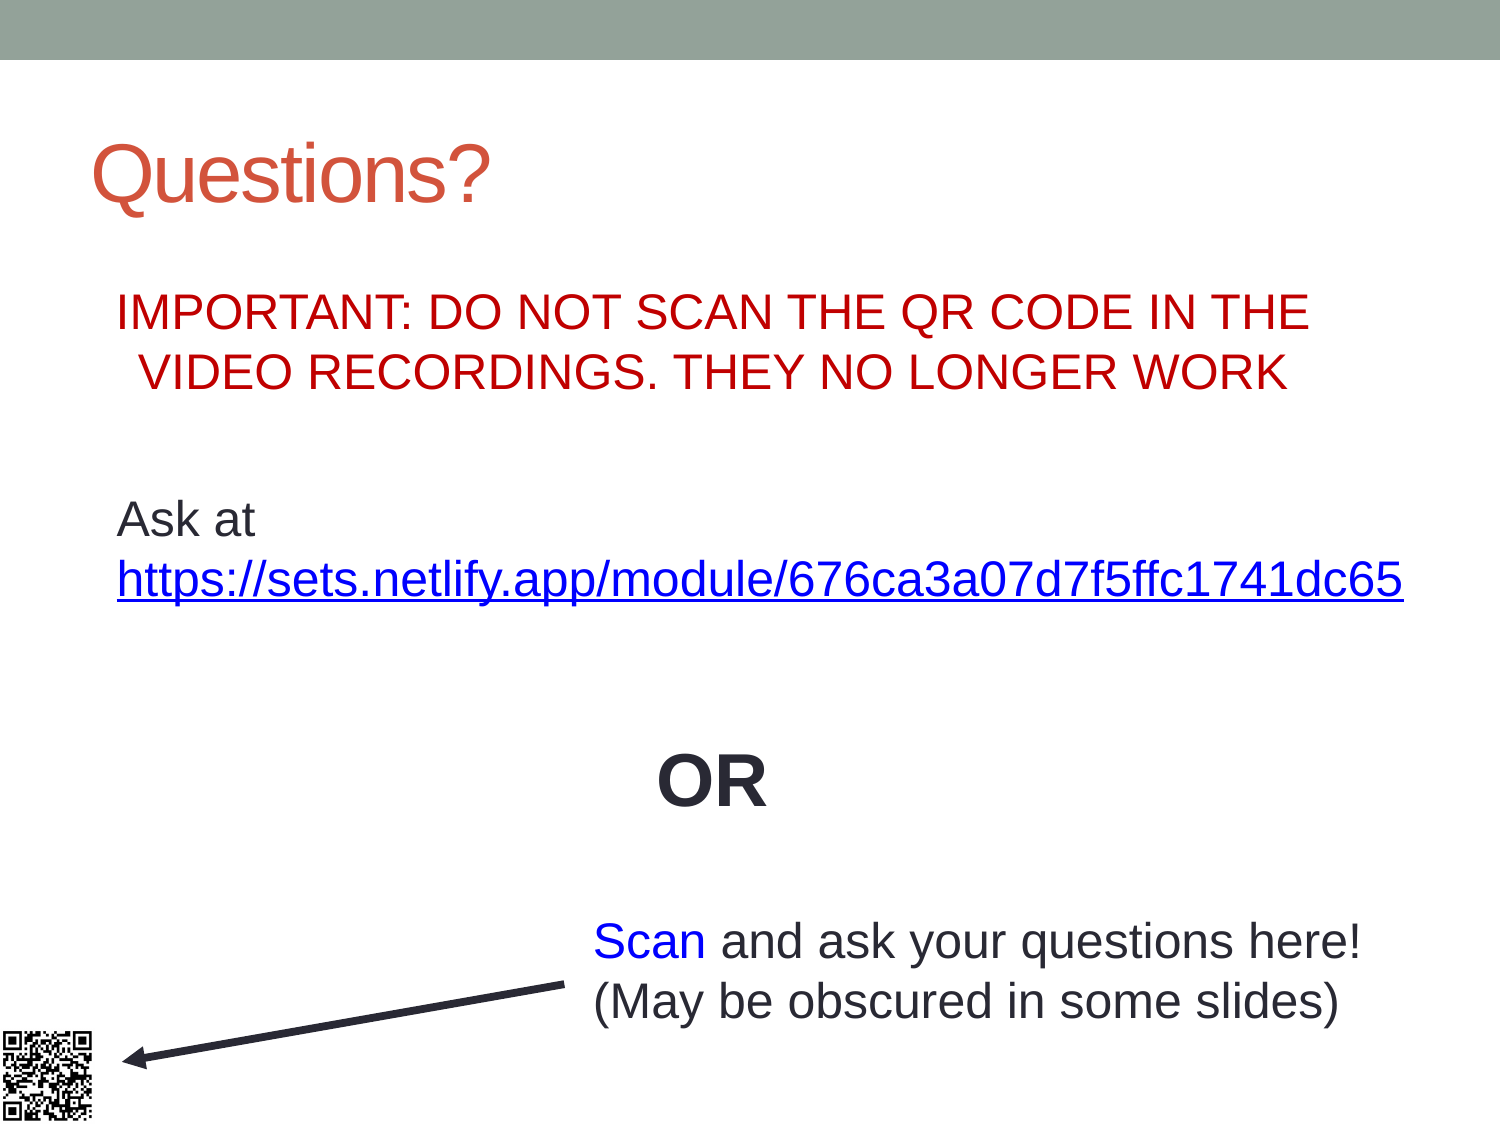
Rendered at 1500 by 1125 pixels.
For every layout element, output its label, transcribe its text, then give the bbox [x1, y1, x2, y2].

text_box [121, 983, 565, 1063]
list Scan and ask your questions here! (May be obscured in some slides) [577, 901, 1439, 1038]
picture [0, 1028, 95, 1124]
title Questions? [75, 87, 1425, 250]
text_box Ask at https://sets.netlify.app/module/676ca3a07d7f5ffc1741dc65 [101, 478, 1420, 614]
text_box OR [642, 723, 785, 829]
text_box IMPORTANT: DO NOT SCAN THE QR CODE IN THE VIDEO RECORDINGS. THEY NO LONGER WORK [94, 272, 1332, 407]
